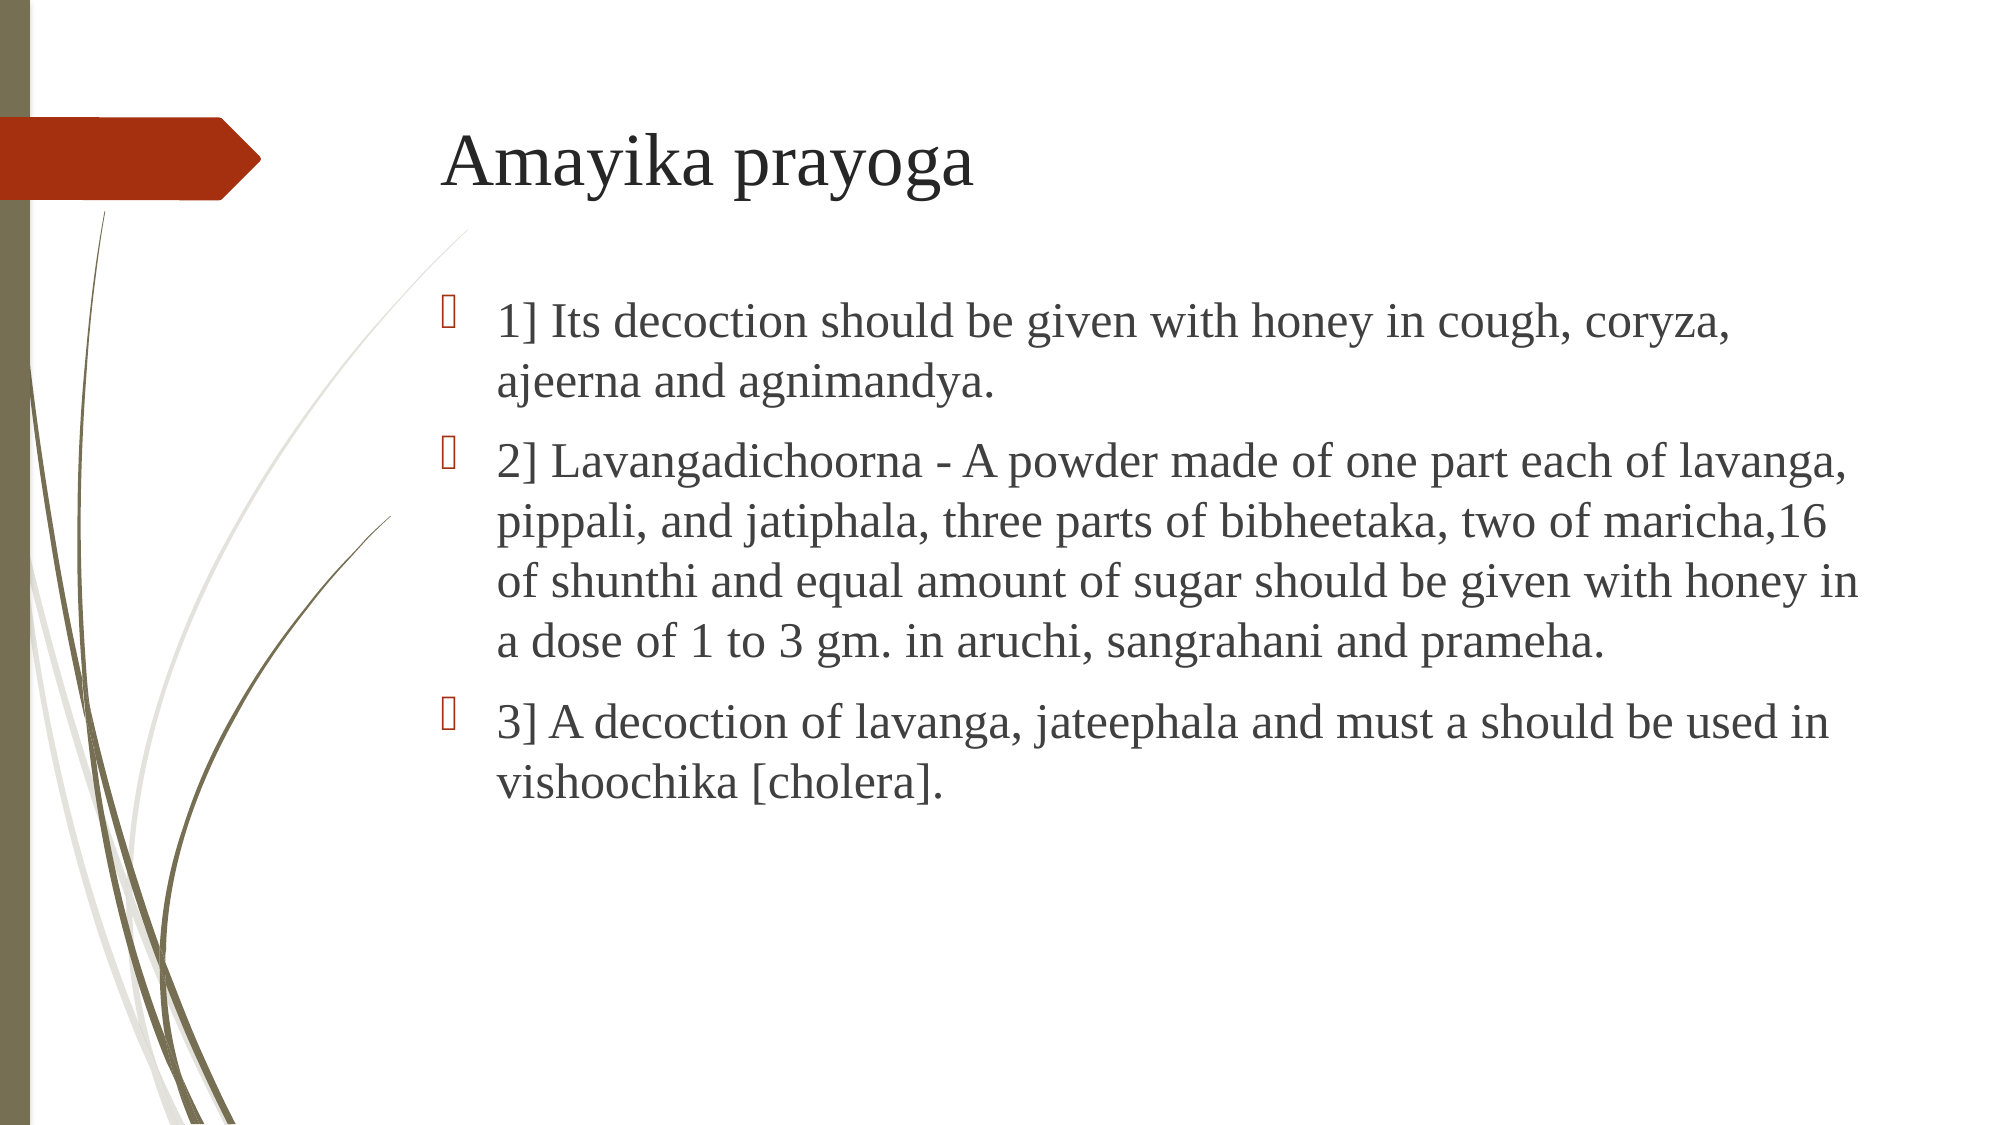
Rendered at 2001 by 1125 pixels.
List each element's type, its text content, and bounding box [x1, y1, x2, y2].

title Amayika prayoga [425, 102, 1888, 279]
list 1] Its decoction should be given with honey in cough, coryza, ajeerna and agnimandya. 2] Lavangadichoorna - A powder made of one part each of lavanga, pippali, and jatiphala, three parts of bibheetaka, two of maricha,16 of shunthi and equal amount of sugar should be given with honey in a dose of 1 to 3 gm. in aruchi, sangrahani and prameha. 3] A decoction of lavanga, jateephala and must a should be used in vishoochika [cholera]. [425, 279, 1888, 900]
